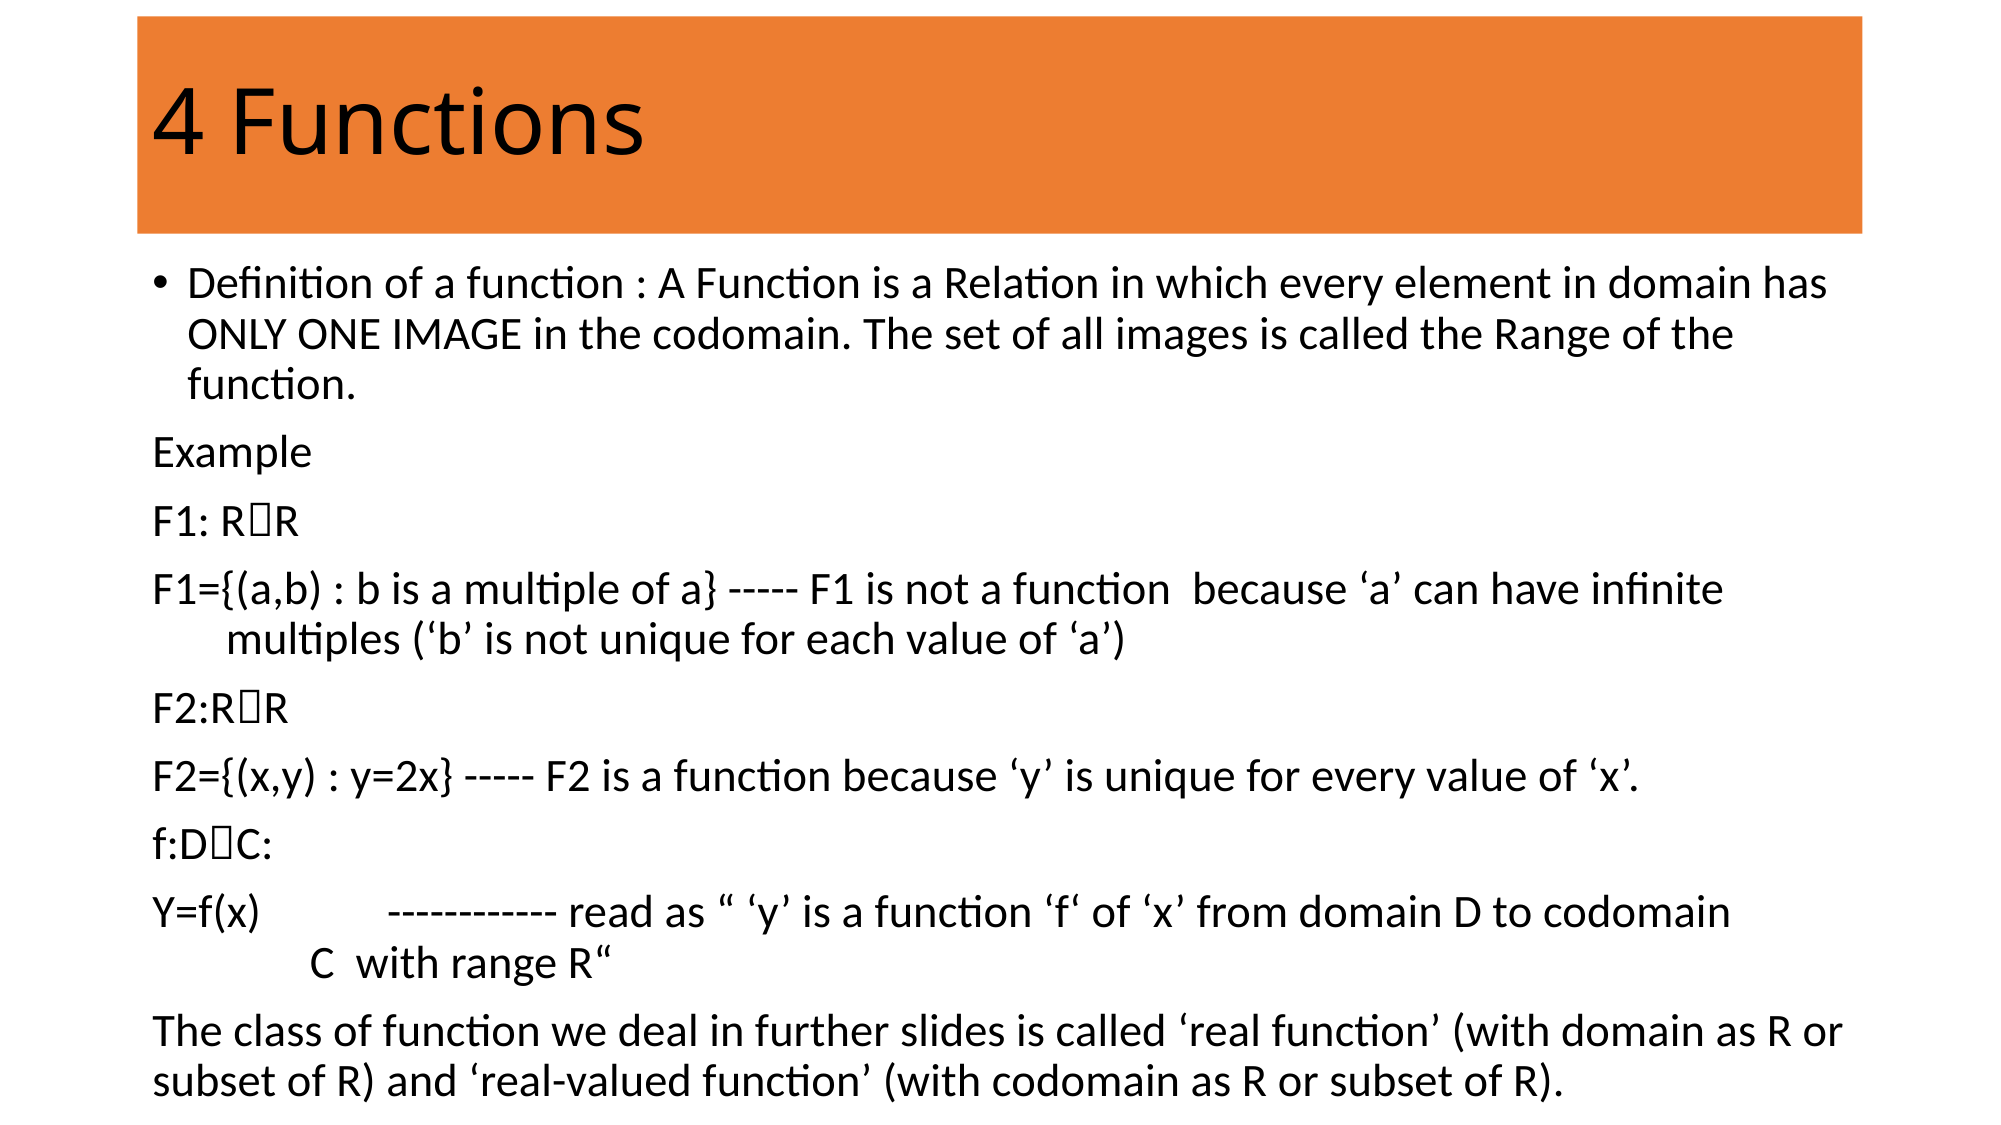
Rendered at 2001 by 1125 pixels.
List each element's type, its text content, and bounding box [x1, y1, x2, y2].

list Definition of a function : A Function is a Relation in which every element in domain has ONLY ONE IMAGE in the codomain. The set of all images is called the Range of the function. Example F1: RR F1={(a,b) : b is a multiple of a} ----- F1 is not a function because ‘a’ can have infinite multiples (‘b’ is not unique for each value of ‘a’) F2:RR F2={(x,y) : y=2x} ----- F2 is a function because ‘y’ is unique for every value of ‘x’. f:DC: Y=f(x) ------------ read as “ ‘y’ is a function ‘f‘ of ‘x’ from domain D to codomain C with range R“ The class of function we deal in further slides is called ‘real function’ (with domain as R or subset of R) and ‘real-valued function’ (with codomain as R or subset of R). [137, 251, 1863, 1125]
title 4 Functions [137, 16, 1863, 234]
